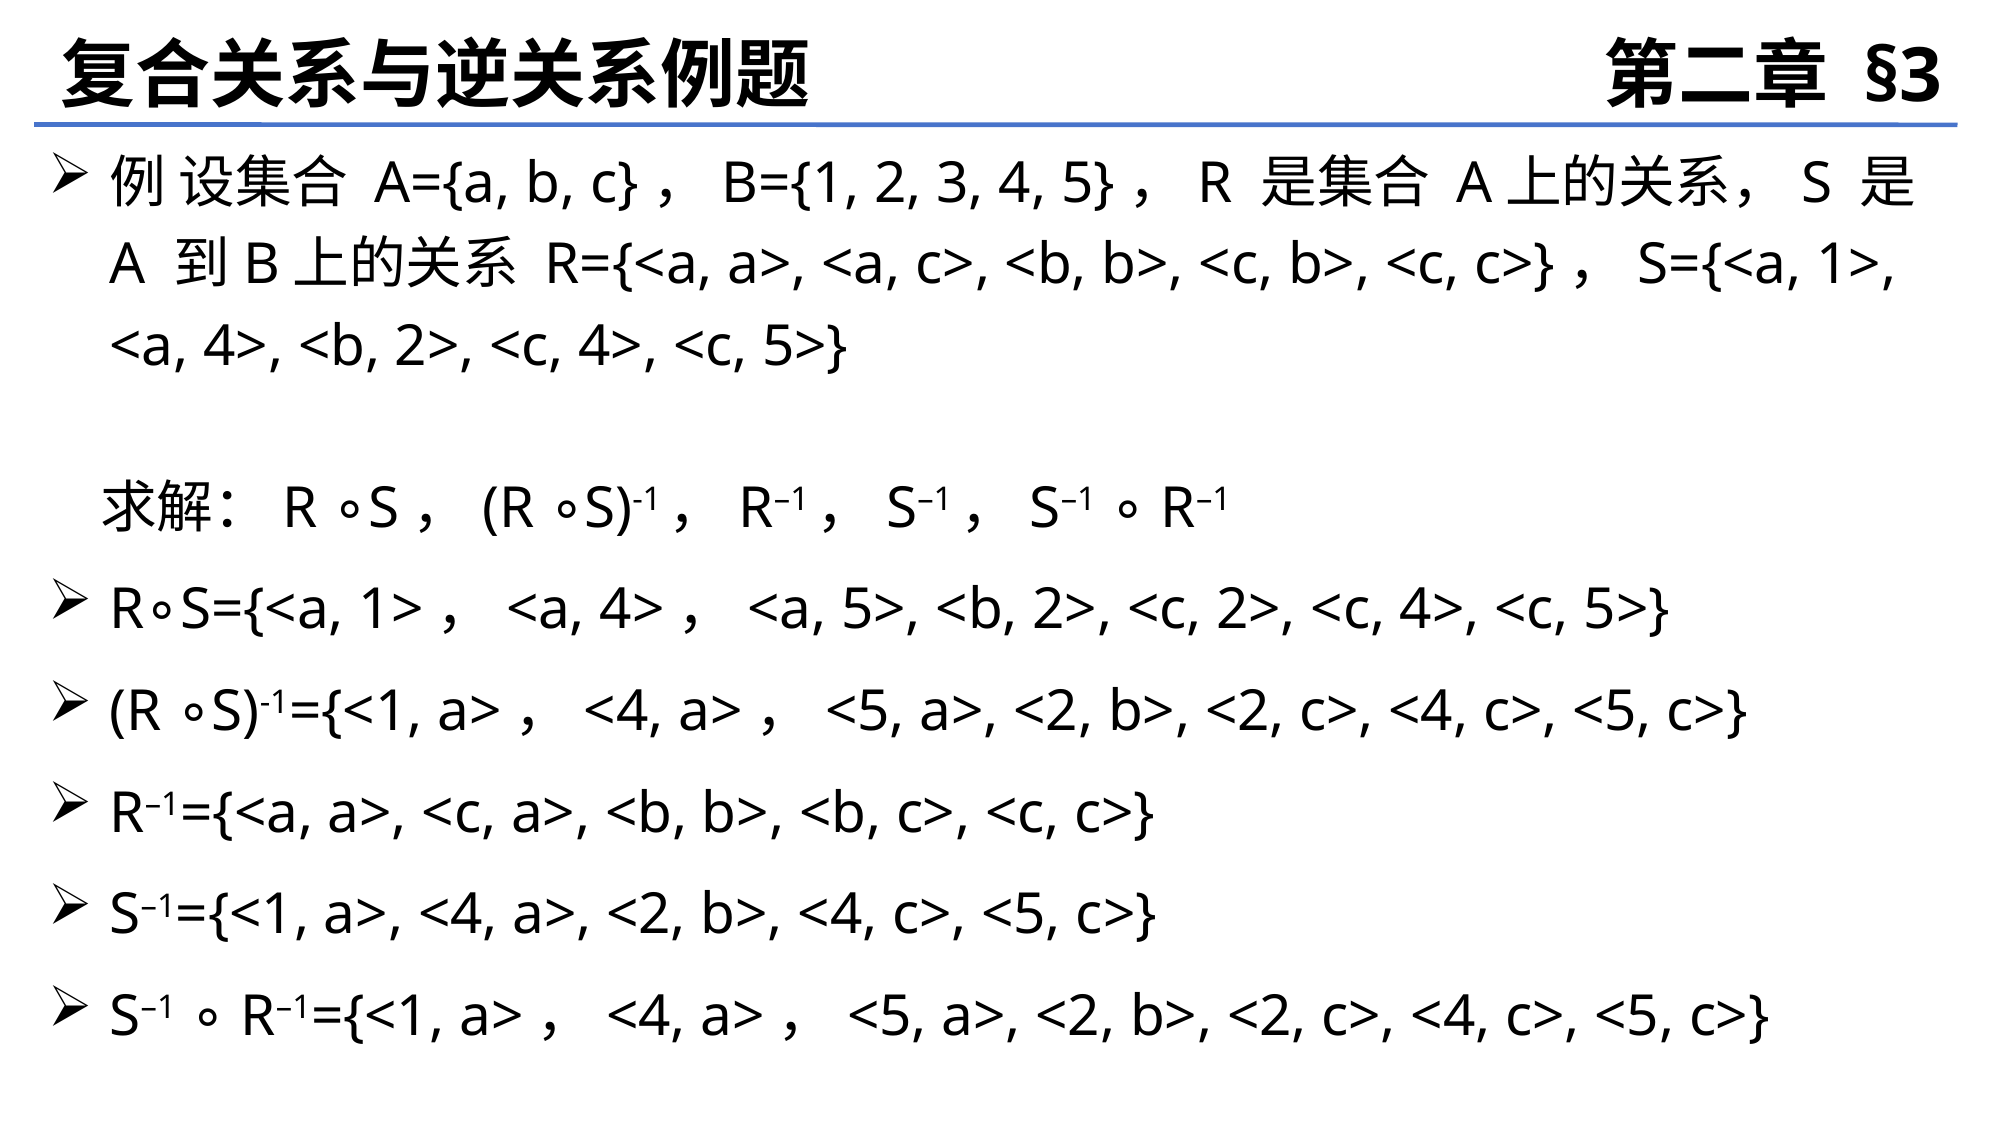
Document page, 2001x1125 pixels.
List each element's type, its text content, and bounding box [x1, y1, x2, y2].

text_box 复合关系与逆关系例题 [46, 18, 911, 124]
text_box 第二章 §3 [1576, 19, 1958, 124]
text_box 例 设集合 A={a, b, c}，B={1, 2, 3, 4, 5}，R 是集合 A上的关系，S 是A 到B上的关系 R={<a, a>, <a, c>, <b, b>, <c, b>, <c, c>}，S={<a, 1>, <a, 4>, <b, 2>, <c, 4>, <c, 5>} 求解：R ∘S，(R ∘S)-1，R–1，S–1，S–1 ∘ R–1 R∘S={<a, 1>，<a, 4>，<a, 5>, <b, 2>, <c, 2>, <c, 4>, <c, 5>} (R ∘S)-1={<1, a>，<4, a>，<5, a>, <2, b>, <2, c>, <4, c>, <5, c>} R–1={<a, a>, <c, a>, <b, b>, <b, c>, <c, c>} S–1={<1, a>, <4, a>, <2, b>, <4, c>, <5, c>} S–1 ∘ R–1={<1, a>，<4, a>，<5, a>, <2, b>, <2, c>, <4, c>, <5, c>} [34, 127, 1958, 1059]
